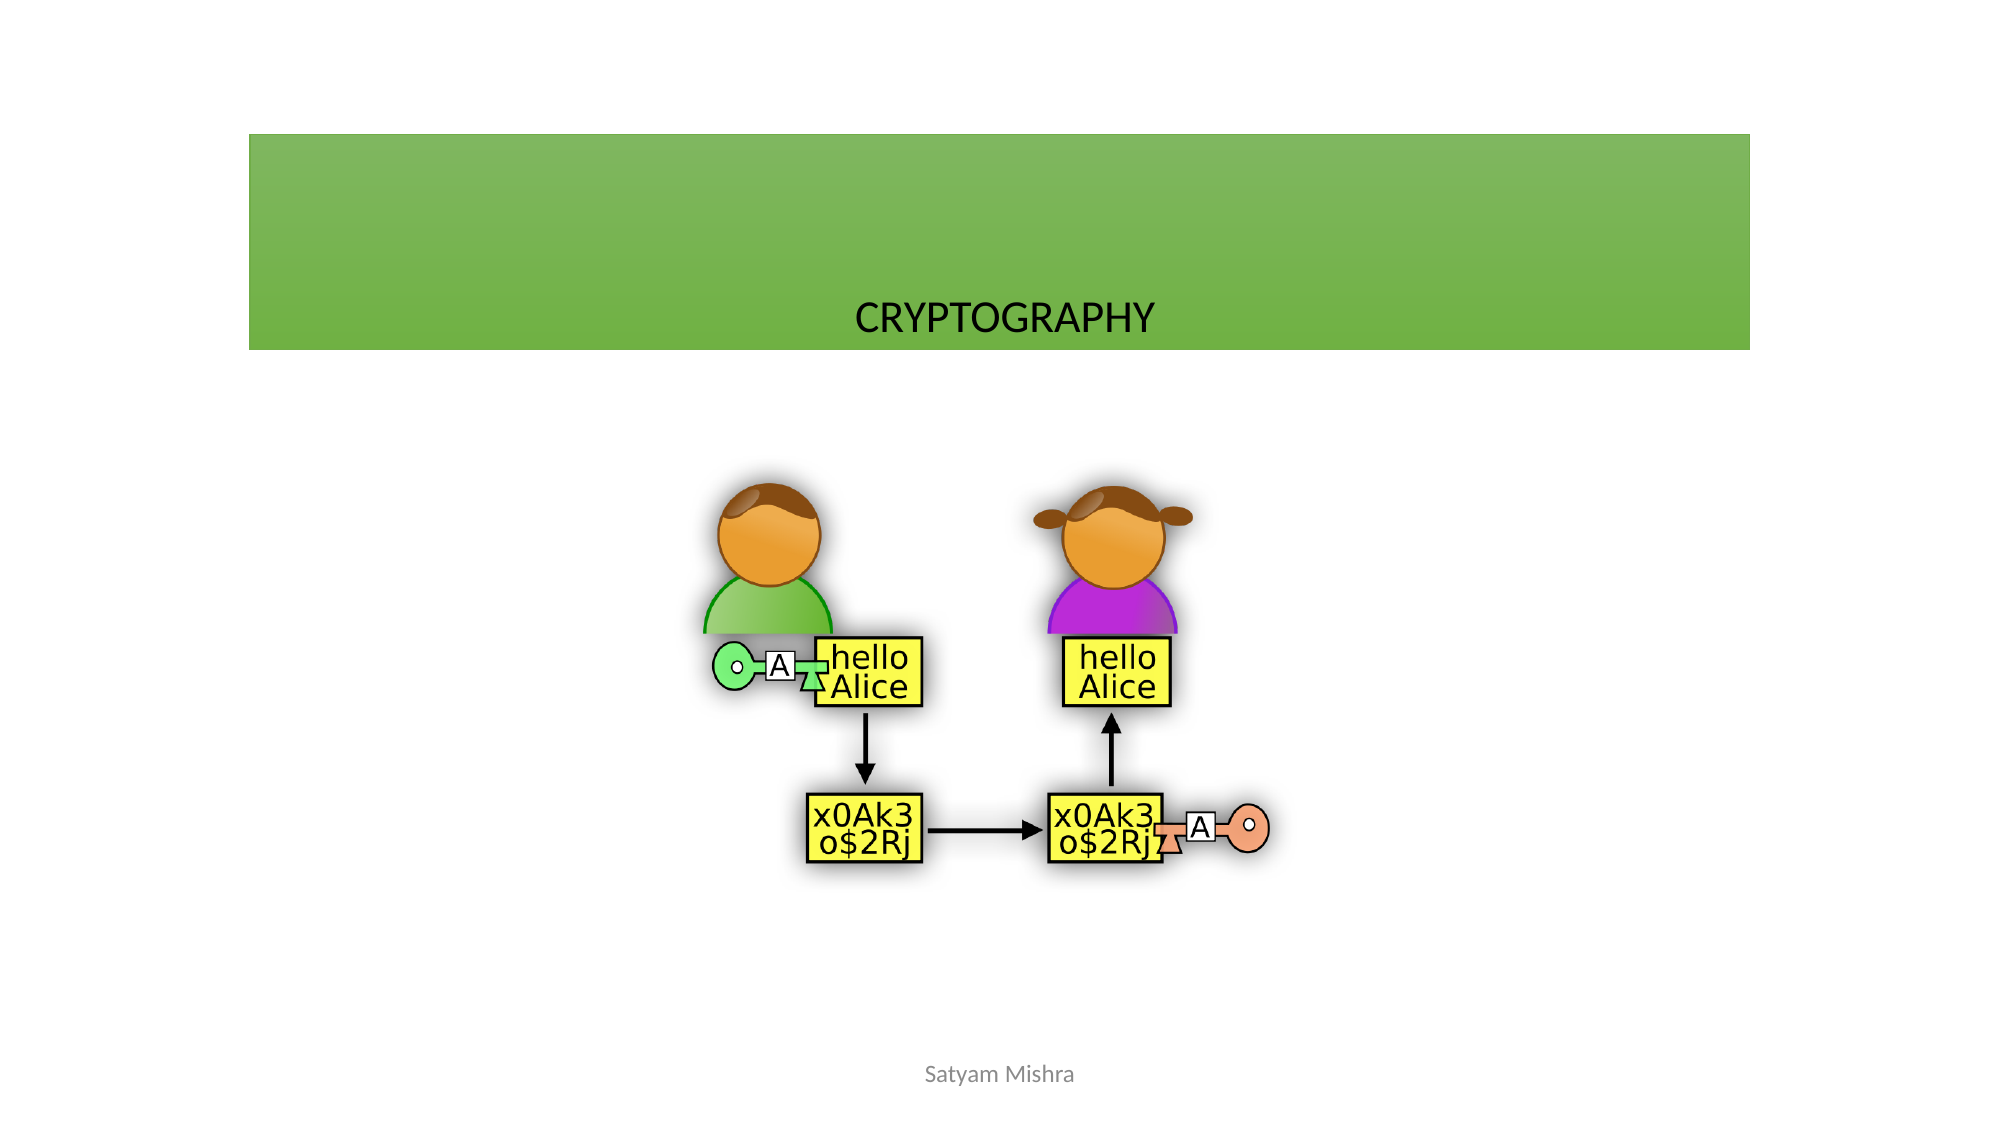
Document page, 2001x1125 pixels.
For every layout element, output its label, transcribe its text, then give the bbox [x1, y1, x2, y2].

title CRYPTOGRAPHY [249, 134, 1750, 350]
picture [694, 479, 1270, 865]
footer Satyam Mishra [662, 1042, 1338, 1103]
